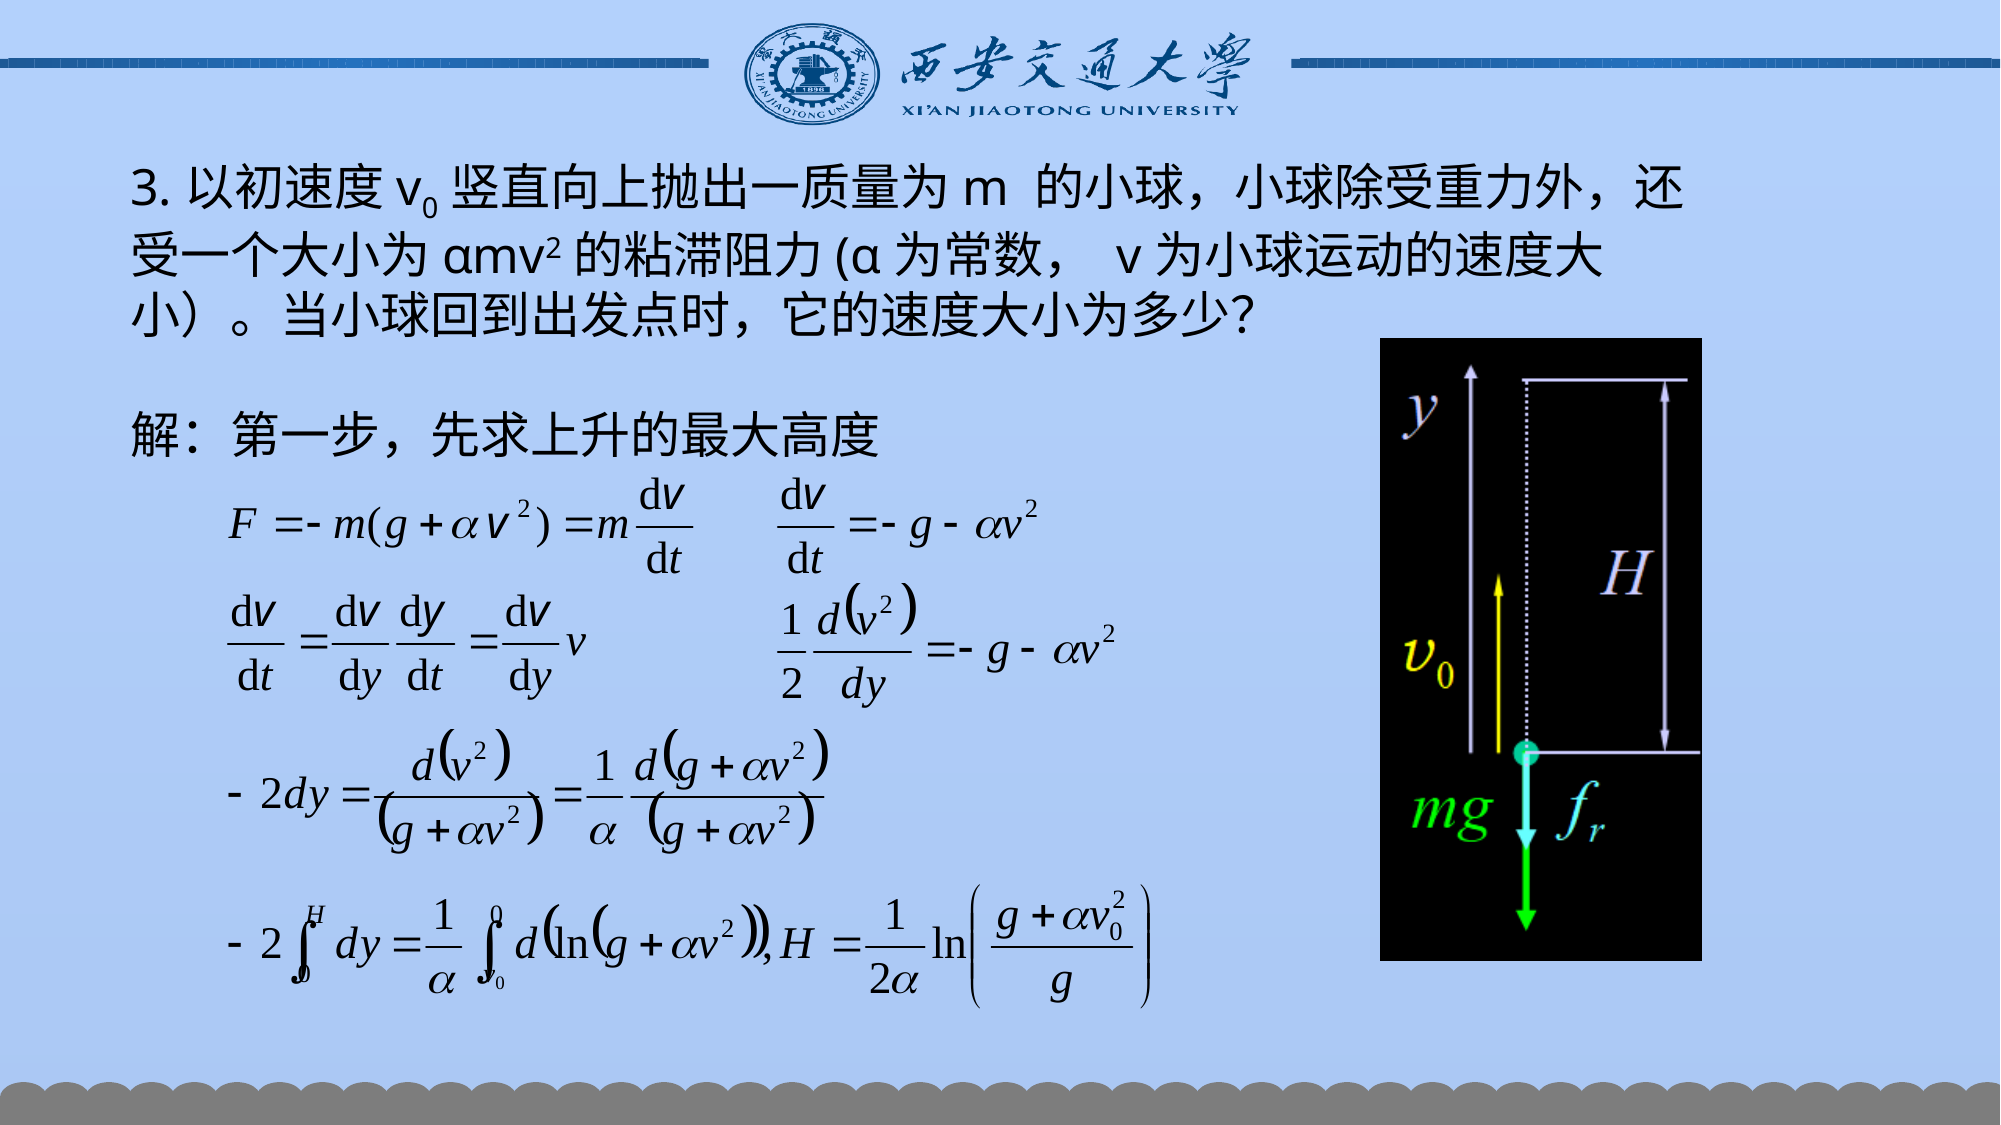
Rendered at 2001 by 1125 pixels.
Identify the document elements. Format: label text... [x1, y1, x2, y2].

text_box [220, 466, 703, 584]
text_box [770, 583, 1124, 716]
picture [744, 0, 1267, 138]
text_box 3.以初速度v0竖直向上抛出一质量为m 的小球，小球除受重力外，还受一个大小为αmv2的粘滞阻力(α为常数， v为小球运动的速度大小）。当小球回到出发点时，它的速度大小为多少？ 解：第一步，先求上升的最大高度 [115, 148, 1702, 472]
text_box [220, 583, 597, 709]
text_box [220, 729, 832, 862]
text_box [770, 466, 1048, 583]
picture [1379, 338, 1702, 961]
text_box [220, 874, 1162, 1019]
